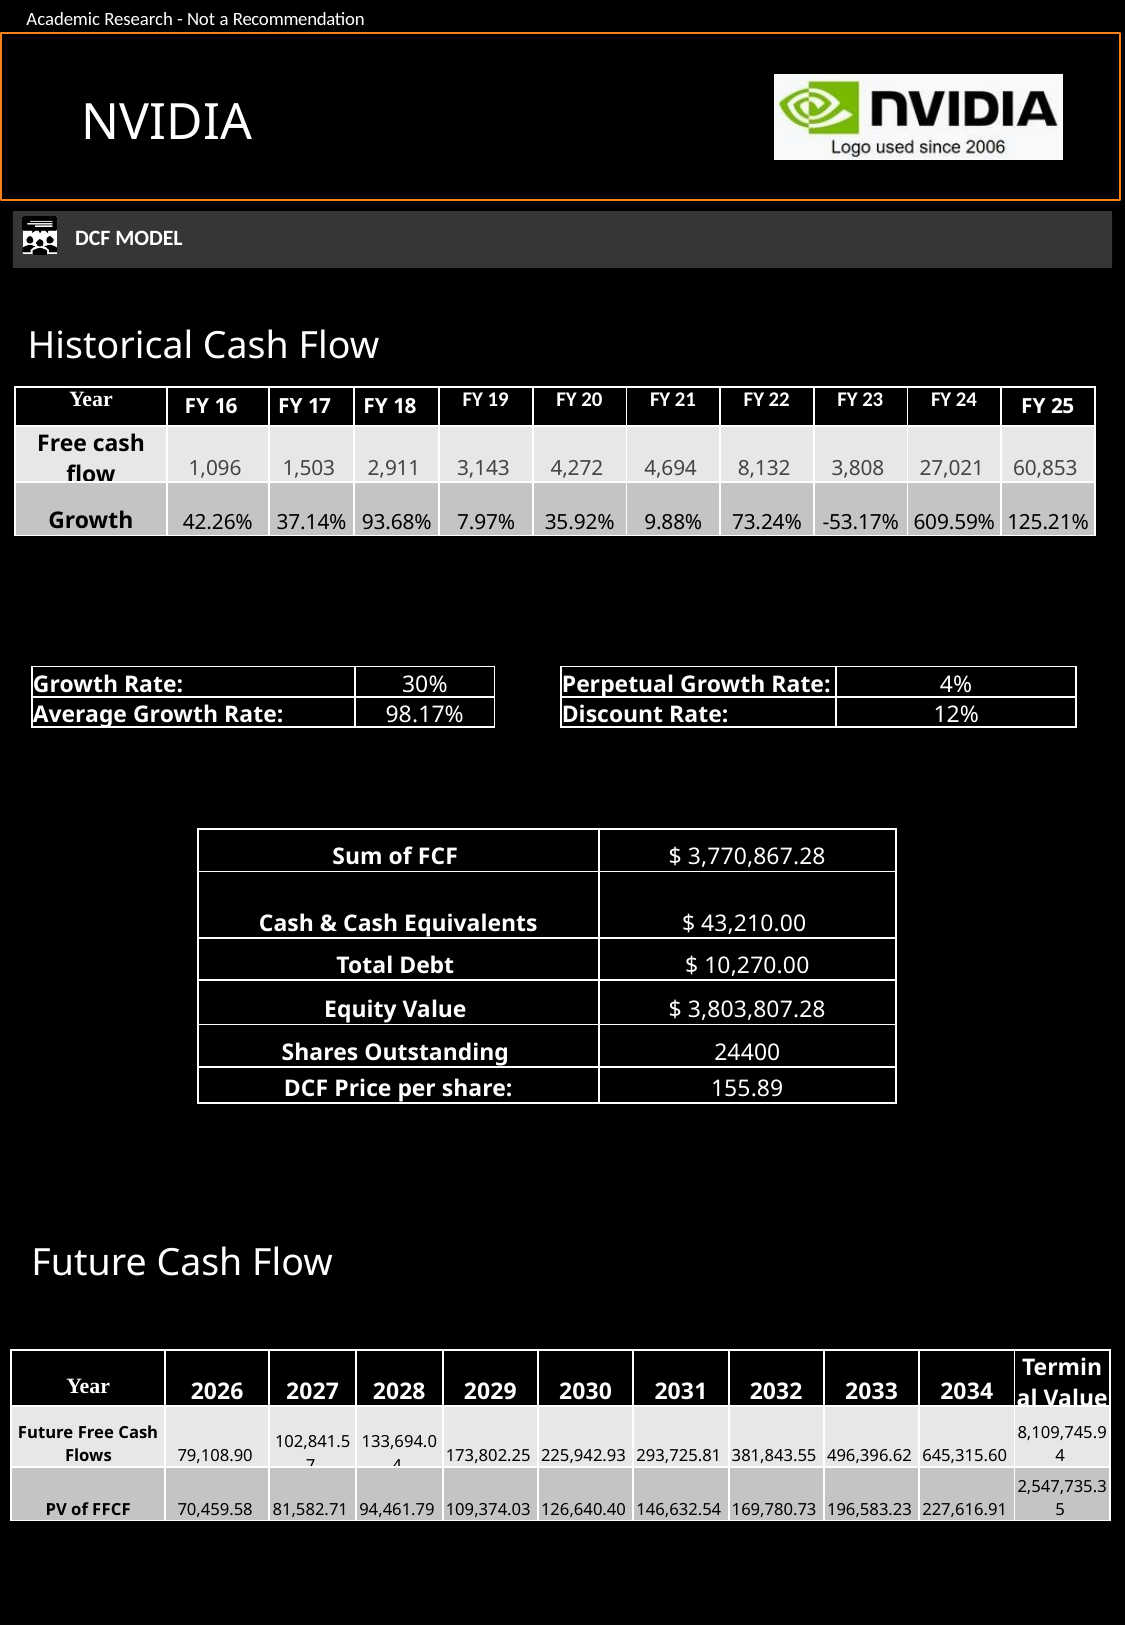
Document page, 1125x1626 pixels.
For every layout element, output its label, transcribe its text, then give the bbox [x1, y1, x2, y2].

table_header Growth Rate: [33, 667, 354, 696]
table_cell Cash & Cash Equivalents [199, 872, 598, 937]
table_header FY 23 [815, 388, 907, 425]
table_header Year [16, 388, 166, 425]
table_header 2029 [444, 1351, 537, 1405]
table_cell 27,021 [908, 427, 1000, 481]
table_cell 146,632.54 [634, 1468, 728, 1520]
table_cell 496,396.62 [825, 1407, 918, 1466]
table_header Sum of FCF [199, 830, 598, 871]
table_cell Equity Value [199, 981, 598, 1024]
table_header 2030 [539, 1351, 632, 1405]
table_cell 3,808 [815, 427, 907, 481]
table_cell 126,640.40 [539, 1468, 632, 1520]
table_header 2026 [166, 1351, 268, 1405]
picture [22, 216, 58, 255]
table_cell 9.88% [627, 483, 719, 535]
table_cell Average Growth Rate: [33, 698, 354, 726]
table_cell 35.92% [534, 483, 626, 535]
table_cell 1,096 [168, 427, 268, 481]
text_box Historical Cash Flow [12, 313, 514, 373]
table_cell 81,582.71 [270, 1468, 355, 1520]
table_cell Shares Outstanding [199, 1025, 598, 1066]
table_header FY 22 [721, 388, 813, 425]
table_cell 2,911 [355, 427, 438, 481]
table_header 2031 [634, 1351, 728, 1405]
table_cell 173,802.25 [444, 1407, 537, 1466]
table_cell 4,694 [627, 427, 719, 481]
table_header Terminal Value [1015, 1351, 1109, 1405]
table_header 2027 [270, 1351, 355, 1405]
table_cell 73.24% [721, 483, 813, 535]
table_header $ 3,770,867.28 [600, 830, 895, 871]
table_cell 98.17% [356, 698, 494, 726]
table_cell 133,694.04 [357, 1407, 442, 1466]
table_header Year [12, 1351, 164, 1405]
table_header 2028 [357, 1351, 442, 1405]
table_cell Free cash flow [16, 427, 166, 481]
table_cell 60,853 [1002, 427, 1094, 481]
table_cell 4,272 [534, 427, 626, 481]
table_header 2033 [825, 1351, 918, 1405]
table_header FY 16 [168, 388, 268, 425]
table_cell 2,547,735.35 [1015, 1468, 1109, 1520]
table_cell 109,374.03 [444, 1468, 537, 1520]
table_cell 3,143 [440, 427, 532, 481]
table_cell 381,843.55 [730, 1407, 823, 1466]
table_header 4% [837, 667, 1075, 696]
table_cell Growth [16, 483, 166, 535]
table_cell Future Free Cash Flows [12, 1407, 164, 1466]
picture [774, 74, 1063, 161]
text_box DCF MODEL [73, 221, 285, 251]
table_cell 8,132 [721, 427, 813, 481]
table_cell 1,503 [270, 427, 353, 481]
table_cell 79,108.90 [166, 1407, 268, 1466]
table_cell 24400 [600, 1025, 895, 1066]
table_cell DCF Price per share: [199, 1068, 598, 1102]
table_header Perpetual Growth Rate: [562, 667, 835, 696]
table_cell 225,942.93 [539, 1407, 632, 1466]
table_cell 42.26% [168, 483, 268, 535]
table_cell 645,315.60 [920, 1407, 1014, 1466]
table_cell $ 3,803,807.28 [600, 981, 895, 1024]
table_header FY 24 [908, 388, 1000, 425]
table_cell 70,459.58 [166, 1468, 268, 1520]
table_header FY 19 [440, 388, 532, 425]
table_header FY 20 [534, 388, 626, 425]
table_cell 227,616.91 [920, 1468, 1014, 1520]
text_box Future Cash Flow [16, 1230, 518, 1291]
table_cell 196,583.23 [825, 1468, 918, 1520]
text_box Academic Research - Not a Recommendation [24, 4, 368, 30]
table_cell $ 10,270.00 [600, 939, 895, 979]
table_header 2032 [730, 1351, 823, 1405]
table_cell 169,780.73 [730, 1468, 823, 1520]
table_cell 293,725.81 [634, 1407, 728, 1466]
text_box NVIDIA [66, 81, 401, 157]
table_header FY 17 [270, 388, 353, 425]
table_header 2034 [920, 1351, 1014, 1405]
text_box [12, 211, 1113, 268]
table_cell Total Debt [199, 939, 598, 979]
table_cell 37.14% [270, 483, 353, 535]
table_cell 7.97% [440, 483, 532, 535]
table_cell 93.68% [355, 483, 438, 535]
table_header FY 25 [1002, 388, 1094, 425]
table_cell 12% [837, 698, 1075, 726]
table_header FY 18 [355, 388, 438, 425]
table_cell 102,841.57 [270, 1407, 355, 1466]
table_cell 94,461.79 [357, 1468, 442, 1520]
table_cell $ 43,210.00 [600, 872, 895, 937]
table_cell -53.17% [815, 483, 907, 535]
table_cell Discount Rate: [562, 698, 835, 726]
table_cell 609.59% [908, 483, 1000, 535]
table_cell 125.21% [1002, 483, 1094, 535]
table_header FY 21 [627, 388, 719, 425]
table_cell PV of FFCF [12, 1468, 164, 1520]
table_cell 8,109,745.94 [1015, 1407, 1109, 1466]
text_box [0, 32, 1121, 201]
table_cell 155.89 [600, 1068, 895, 1102]
table_header 30% [356, 667, 494, 696]
